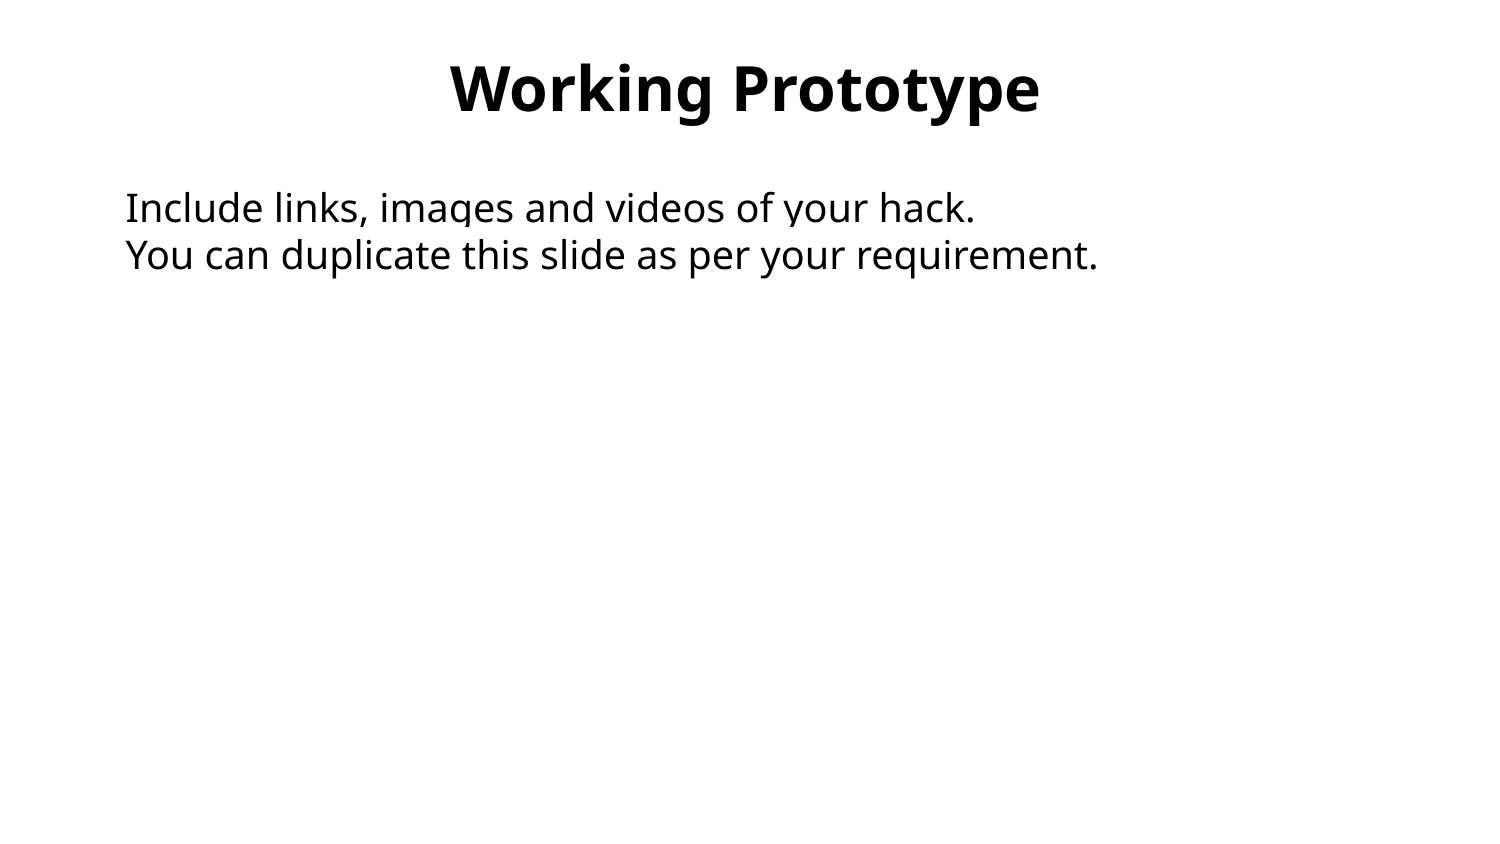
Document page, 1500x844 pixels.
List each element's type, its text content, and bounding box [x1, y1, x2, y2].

title Include links, images and videos of your hack. You can duplicate this slide as per your requirement. [110, 167, 1400, 774]
title Working Prototype [279, 33, 1230, 136]
